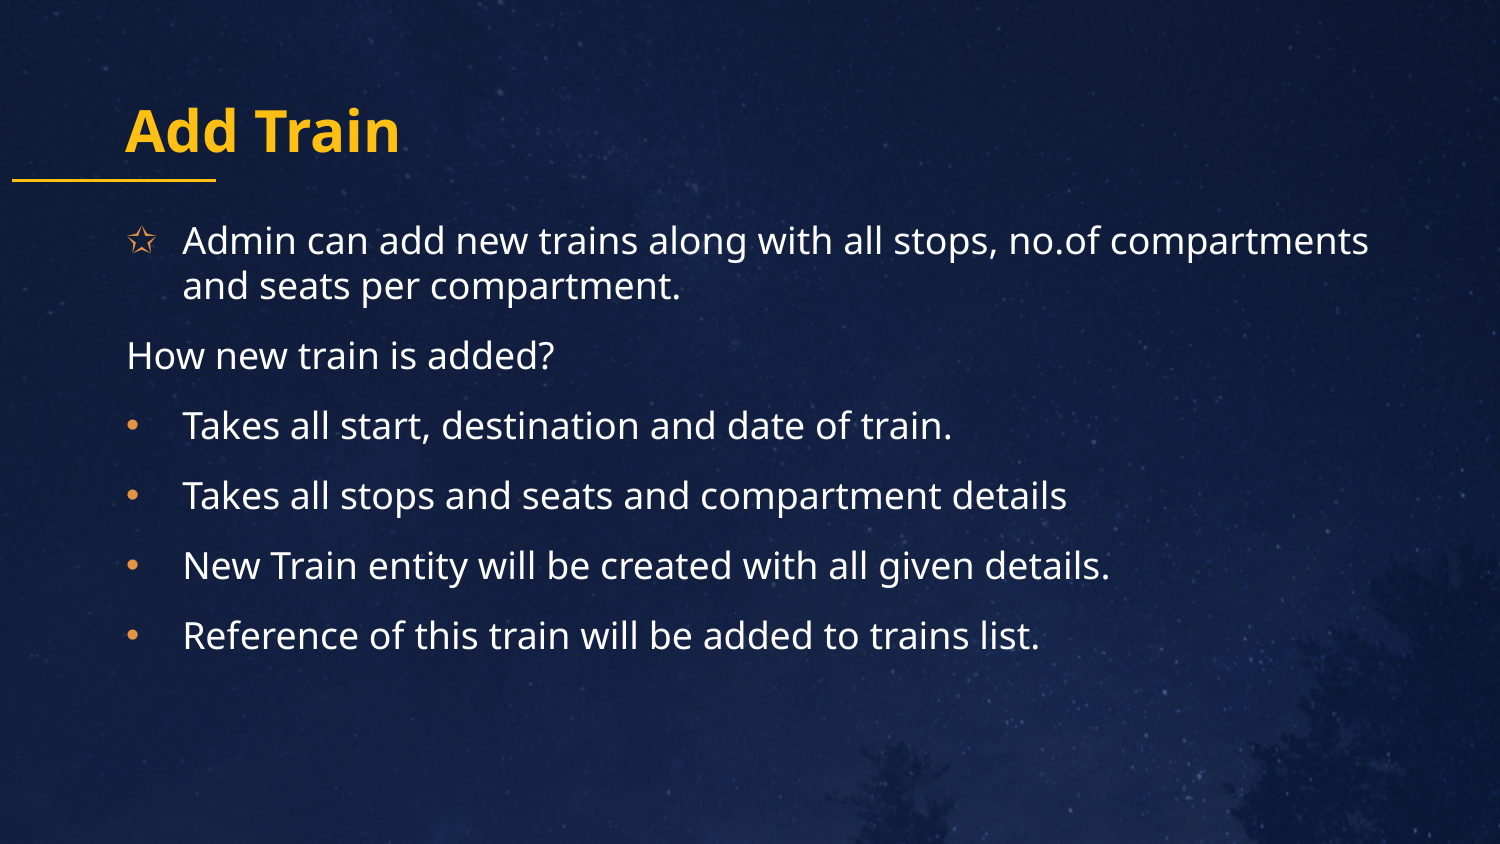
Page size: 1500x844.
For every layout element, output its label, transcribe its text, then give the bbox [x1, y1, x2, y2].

list Admin can add new trains along with all stops, no.of compartments and seats per compartment. How new train is added? Takes all start, destination and date of train. Takes all stops and seats and compartment details New Train entity will be created with all given details. Reference of this train will be added to trains list. [110, 201, 1391, 733]
title Add Train [110, 78, 1390, 172]
picture [0, 0, 1500, 844]
